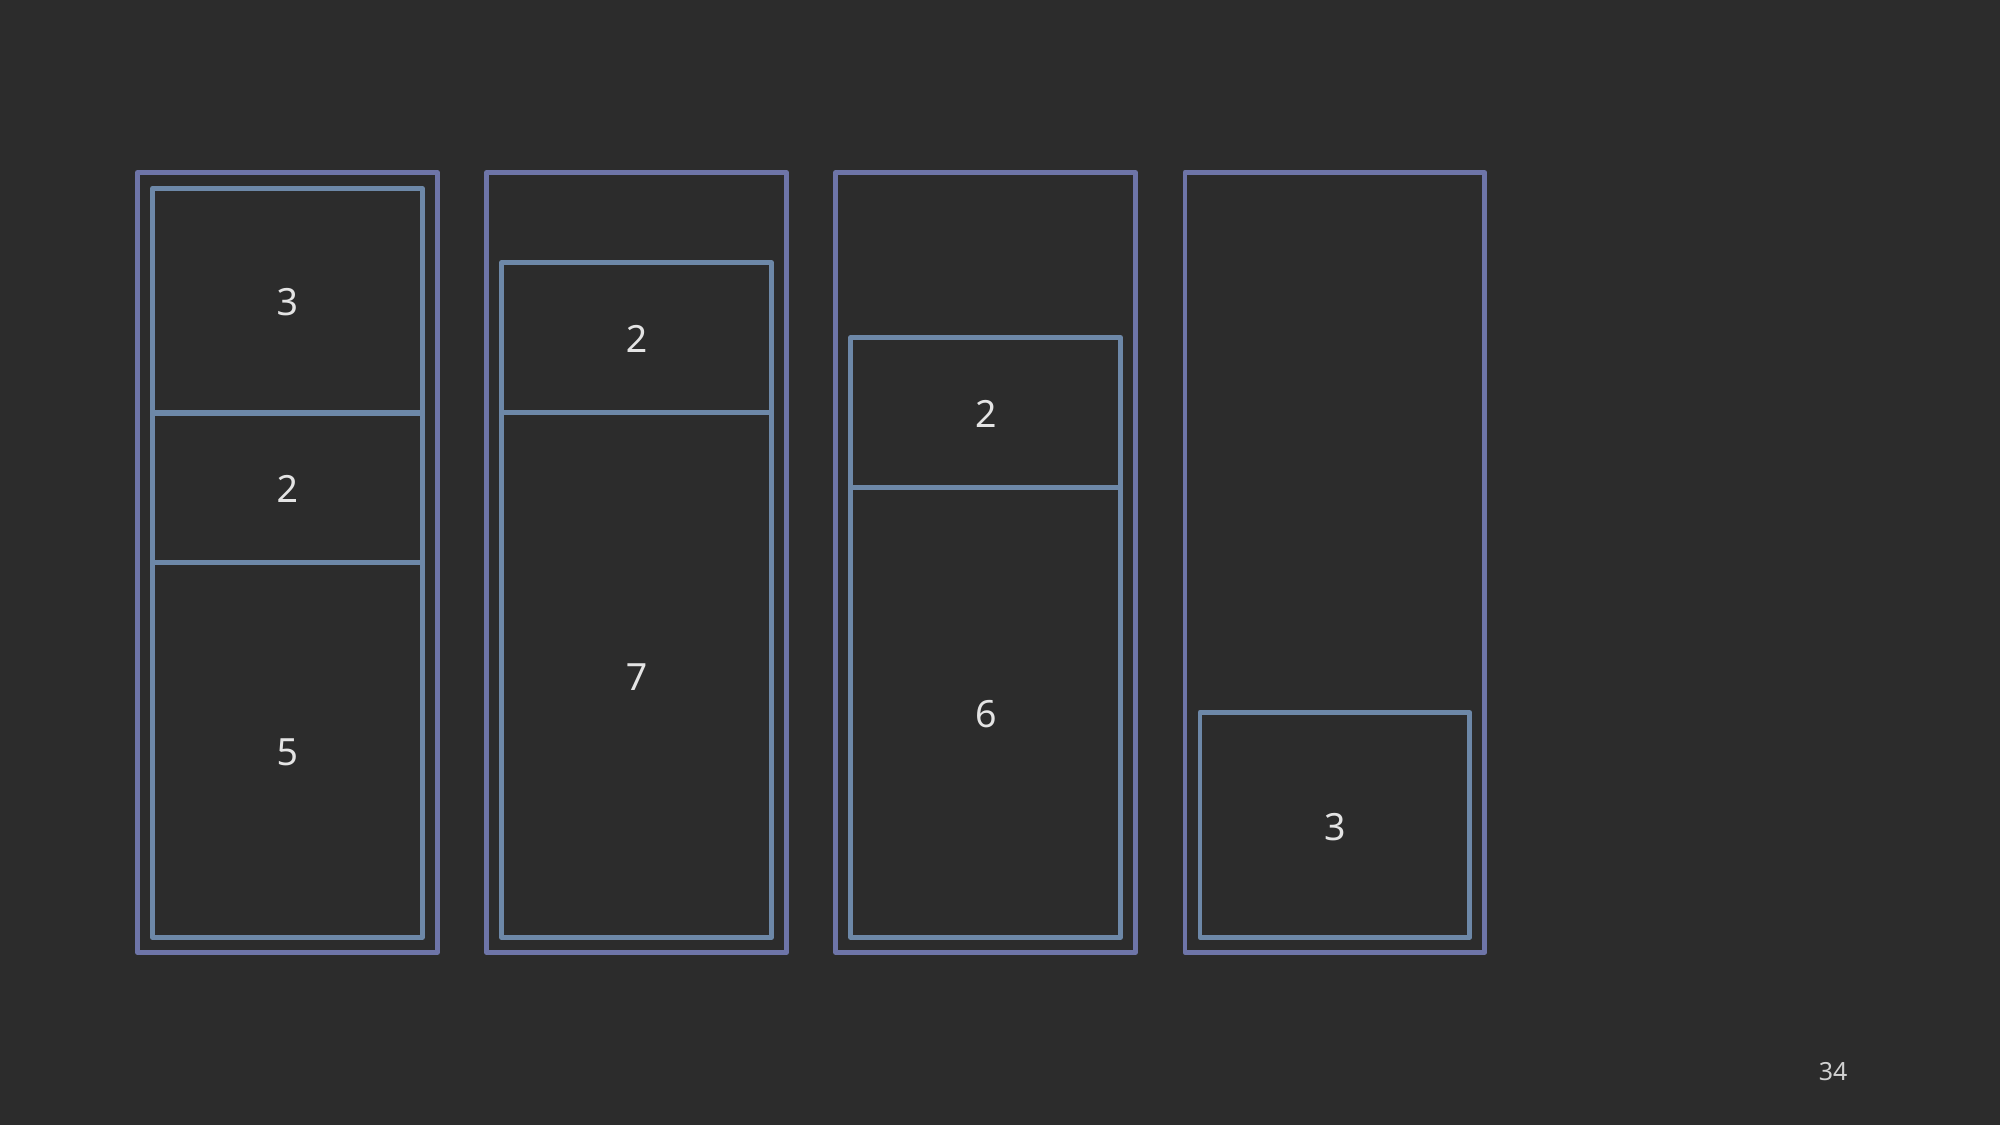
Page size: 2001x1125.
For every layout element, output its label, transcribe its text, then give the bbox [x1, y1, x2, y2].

text_box 2 [501, 262, 772, 413]
text_box [835, 172, 1136, 953]
text_box 2 [850, 337, 1121, 488]
text_box 2 [152, 414, 423, 563]
text_box 3 [152, 188, 423, 414]
text_box [137, 172, 438, 953]
slide_number 34 [1412, 1042, 1863, 1103]
text_box [1184, 172, 1485, 953]
text_box [486, 172, 787, 953]
